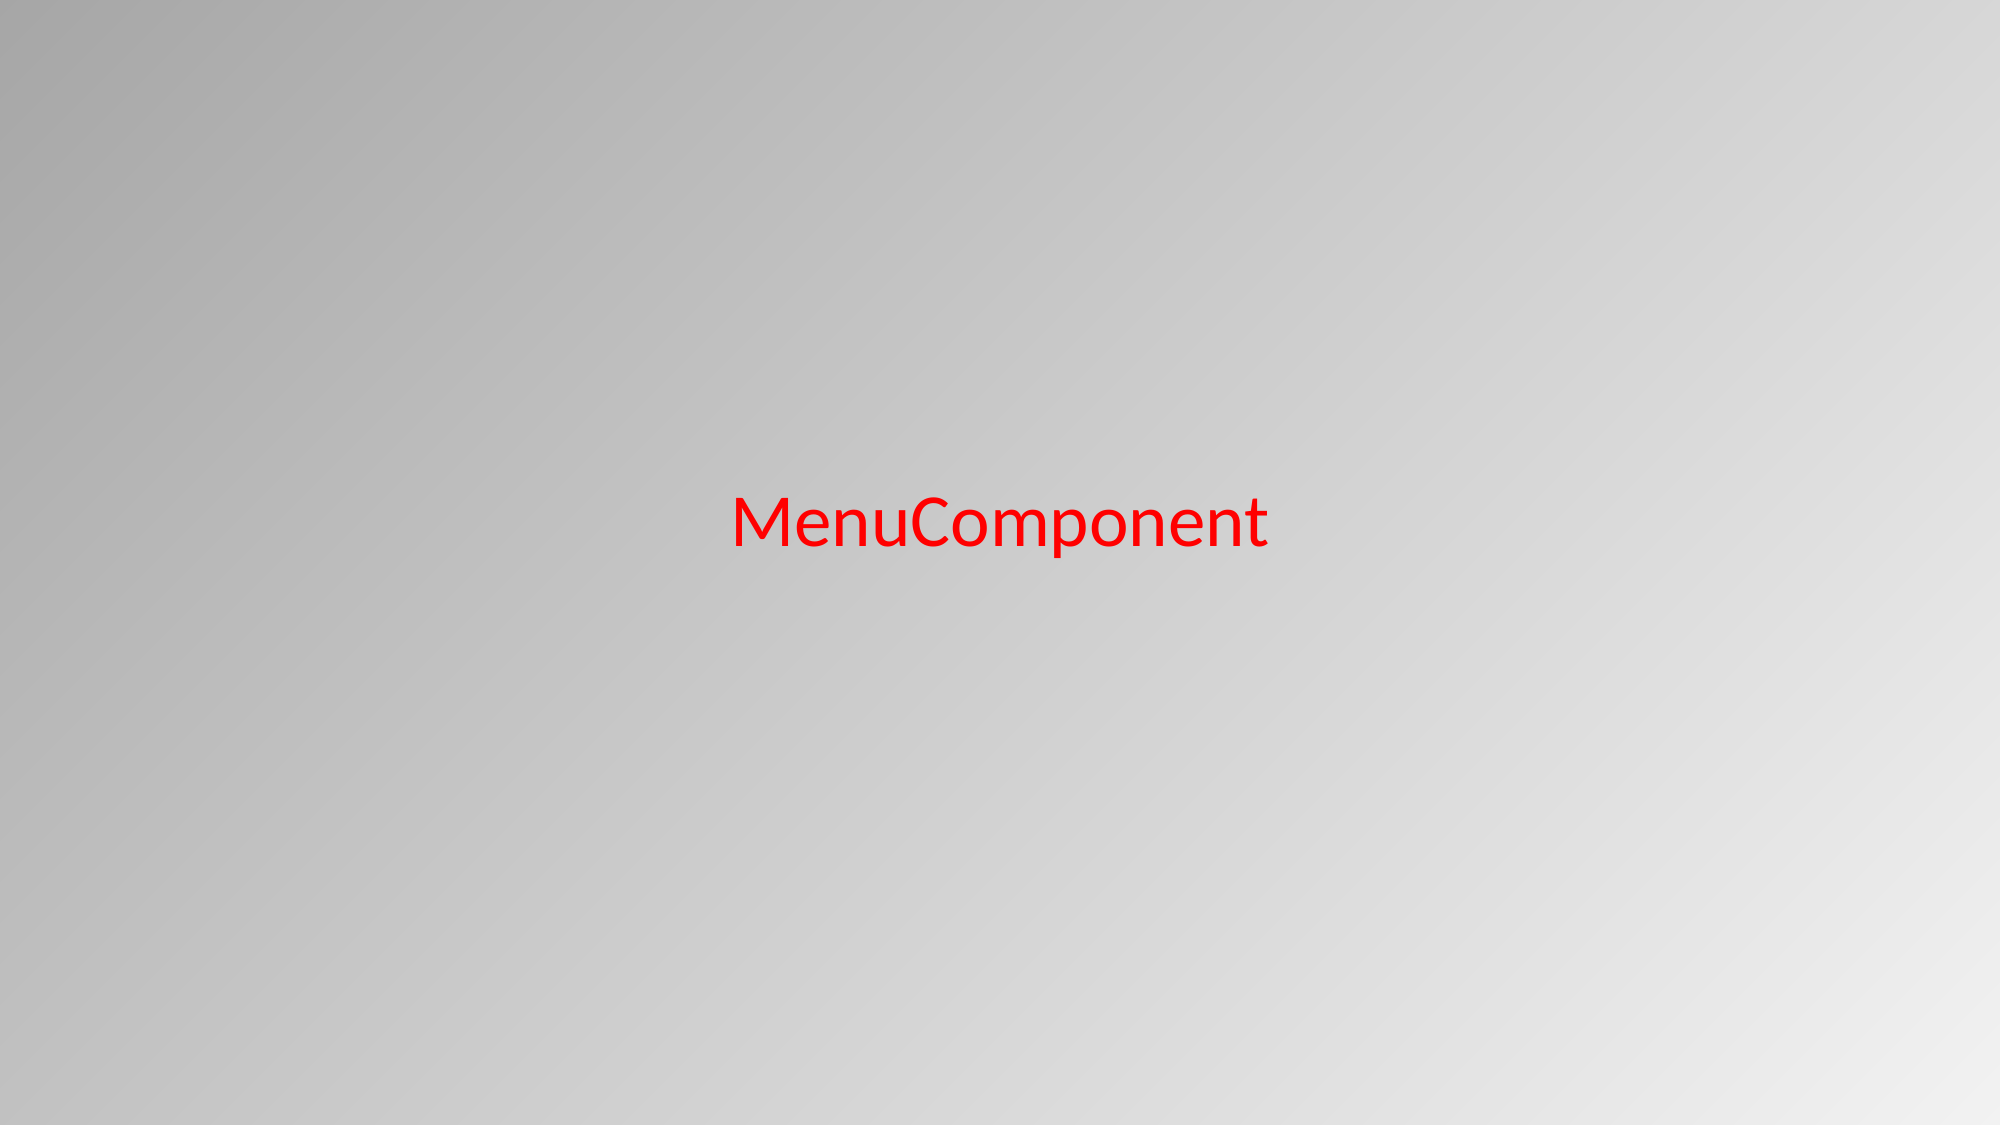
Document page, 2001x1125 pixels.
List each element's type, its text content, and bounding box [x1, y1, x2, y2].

list MenuComponent [137, 299, 1863, 1014]
